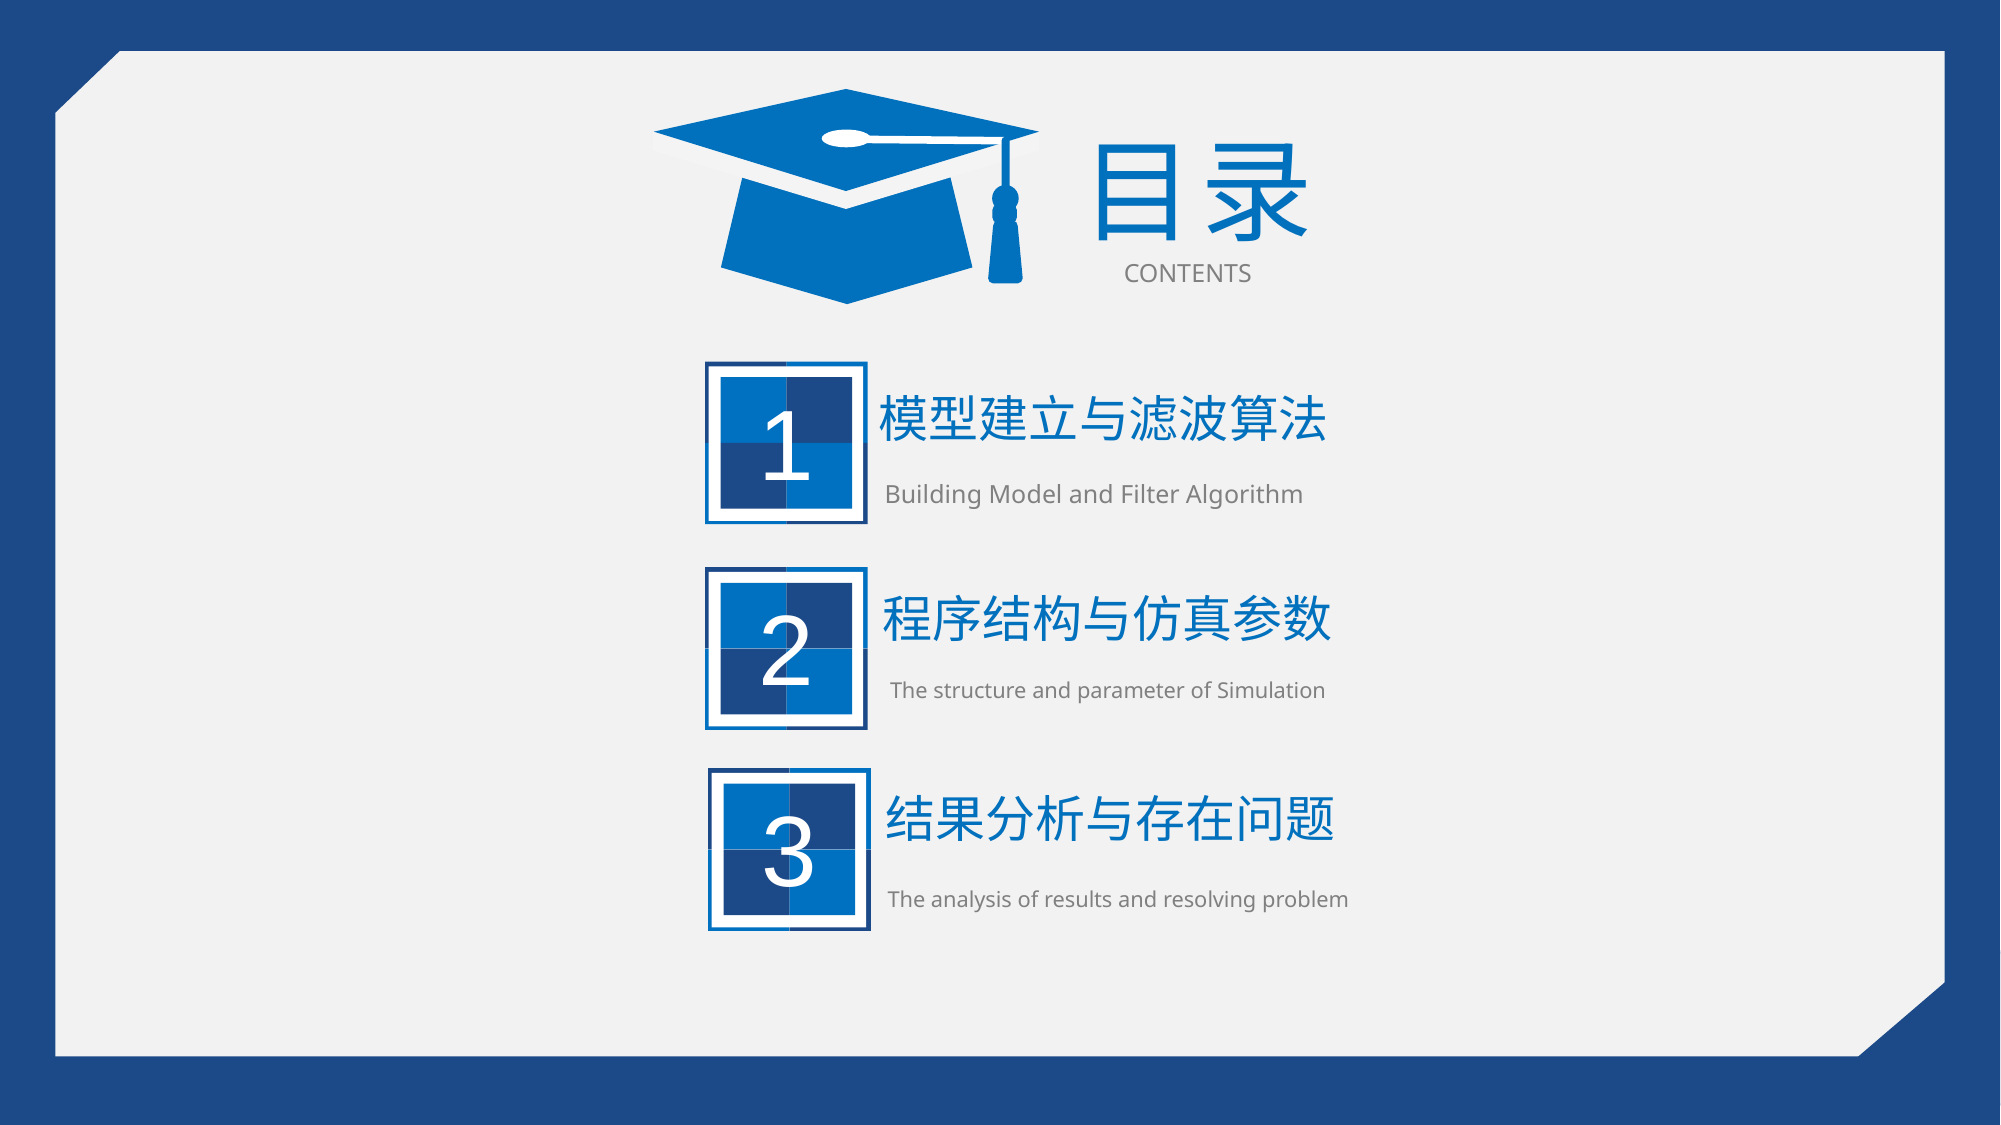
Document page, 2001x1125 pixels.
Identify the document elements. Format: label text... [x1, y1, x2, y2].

text_box 程序结构与仿真参数 [868, 579, 1360, 655]
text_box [708, 768, 871, 931]
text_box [705, 361, 868, 525]
text_box 模型建立与滤波算法 [868, 379, 1348, 455]
text_box The structure and parameter of Simulation [875, 656, 1353, 711]
text_box 结果分析与存在问题 [871, 780, 1364, 856]
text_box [705, 567, 868, 730]
text_box Building Model and Filter Algorithm [869, 456, 1332, 516]
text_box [652, 88, 1348, 305]
text_box The analysis of results and resolving problem [872, 865, 1382, 920]
